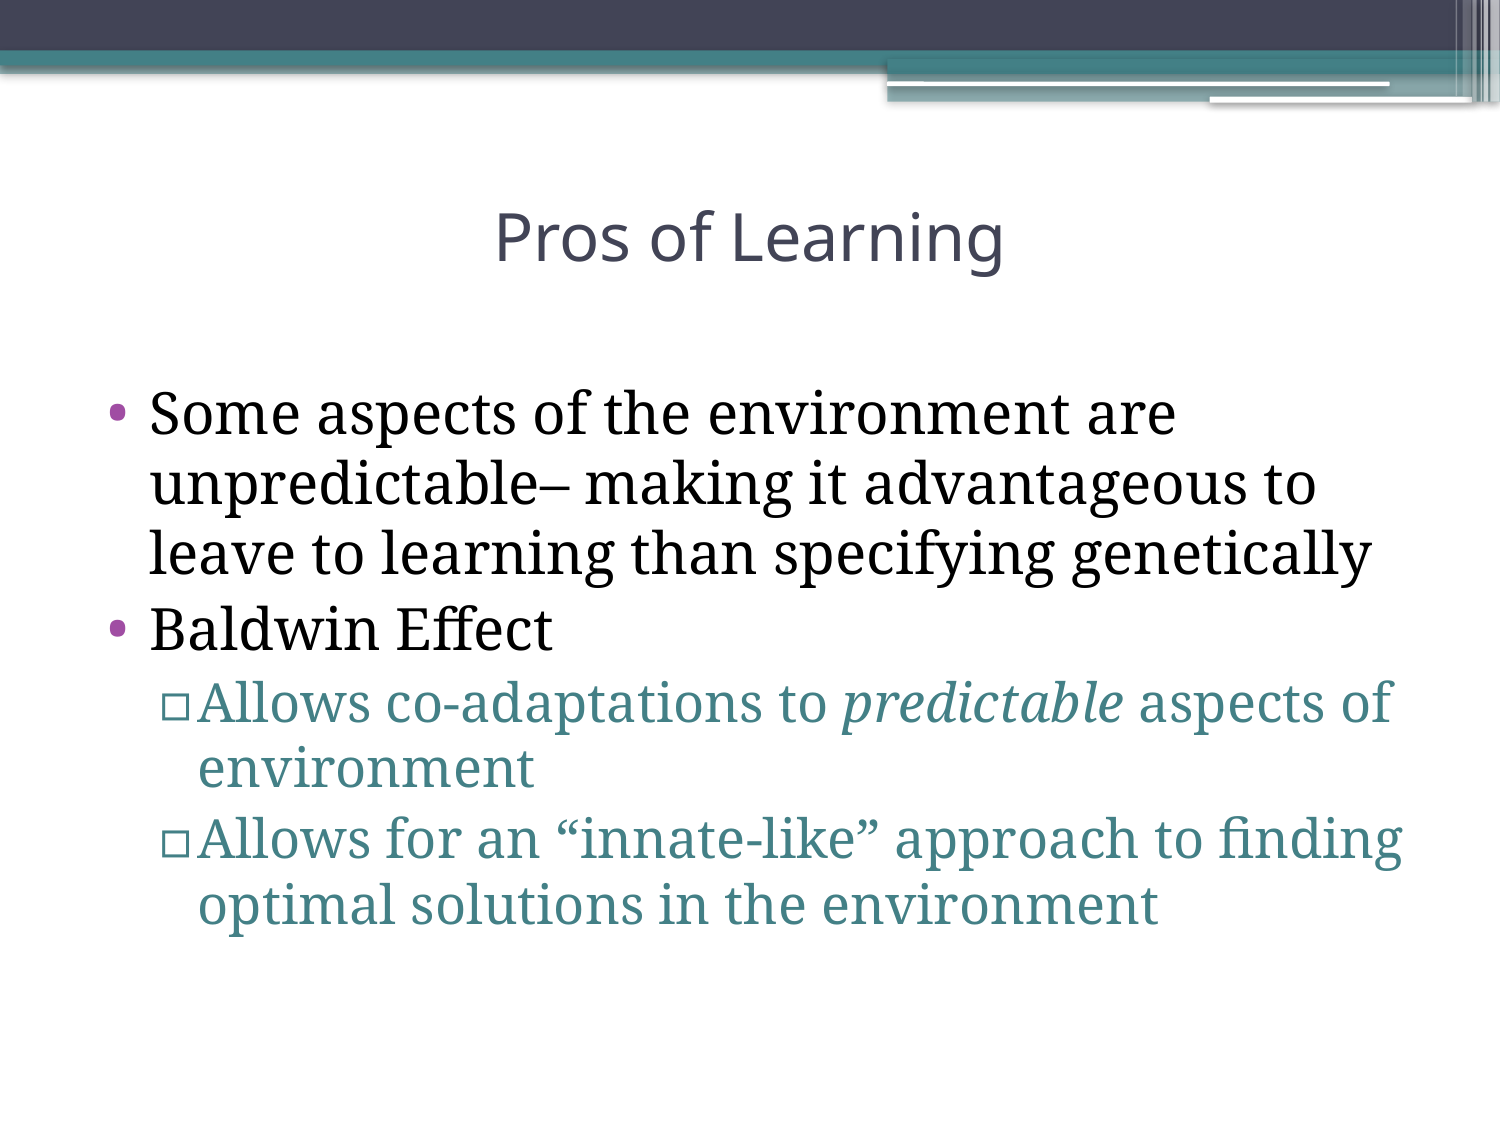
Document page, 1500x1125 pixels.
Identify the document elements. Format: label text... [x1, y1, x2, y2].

title Pros of Learning [75, 187, 1425, 363]
list Some aspects of the environment are unpredictable– making it advantageous to leave to learning than specifying genetically Baldwin Effect Allows co-adaptations to predictable aspects of environment Allows for an “innate-like” approach to finding optimal solutions in the environment [75, 368, 1425, 1079]
